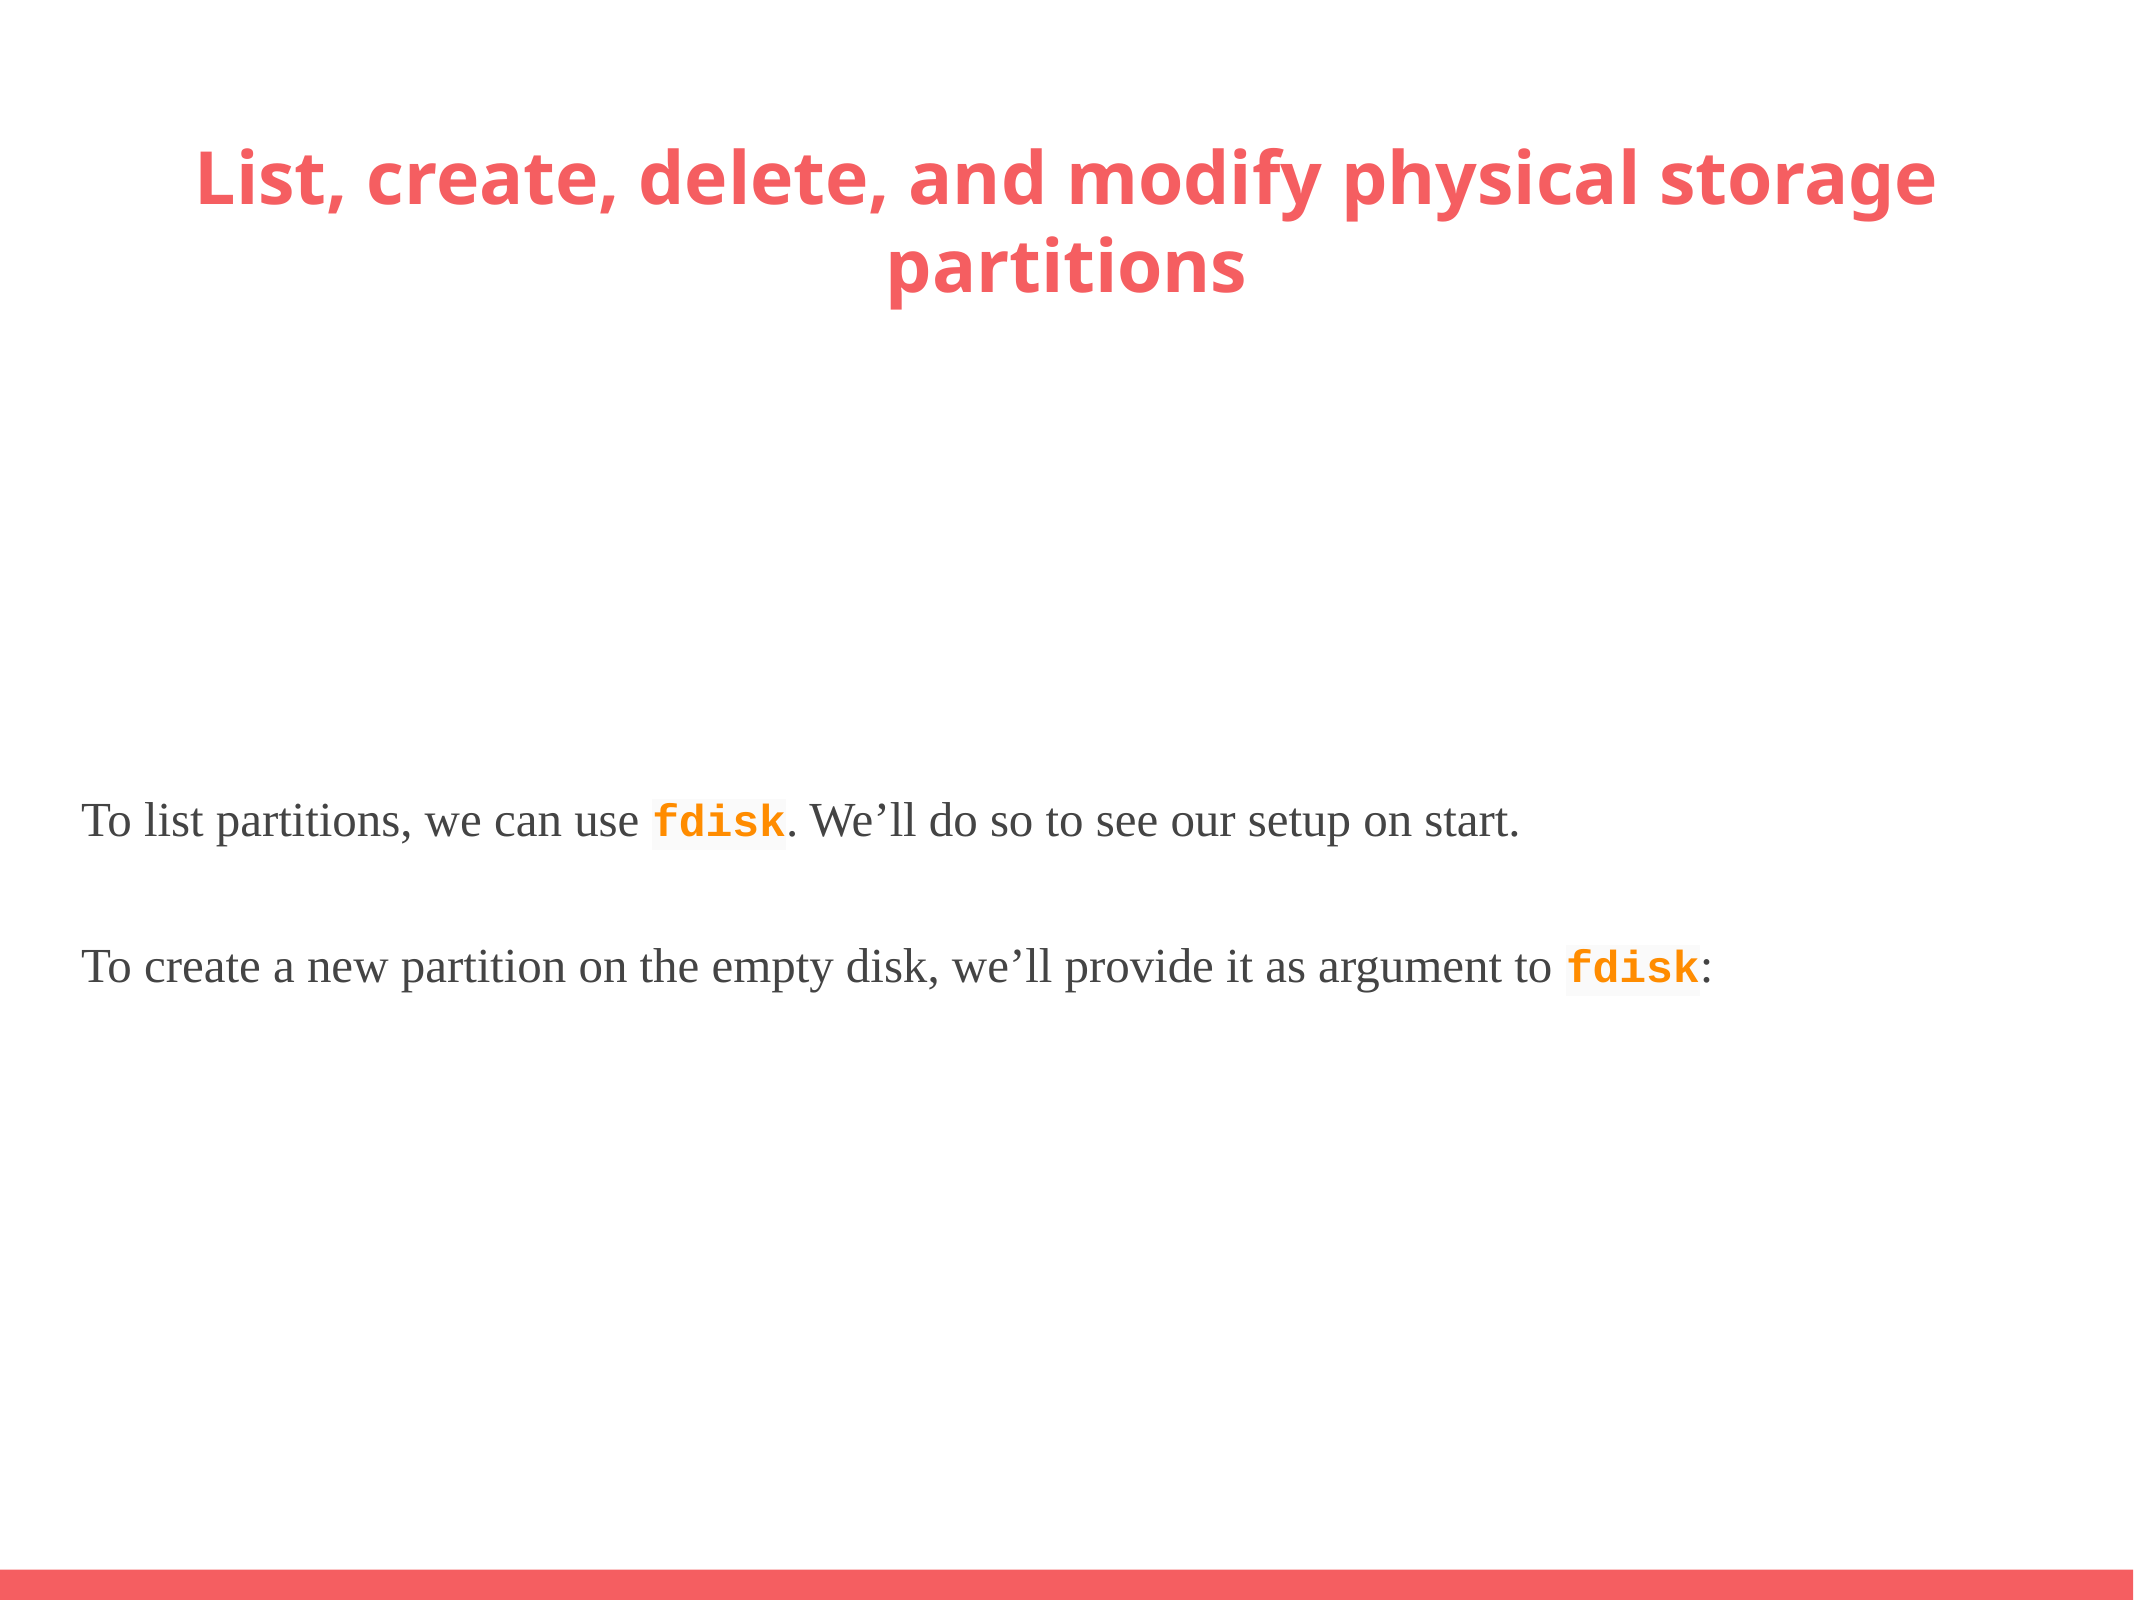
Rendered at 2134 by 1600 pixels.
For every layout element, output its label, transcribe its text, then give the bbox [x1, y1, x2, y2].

list To list partitions, we can use fdisk. We’ll do so to see our setup on start. To create a new partition on the empty disk, we’ll provide it as argument to fdisk: [72, 358, 2061, 1422]
title List, create, delete, and modify physical storage partitions [72, 121, 2061, 317]
